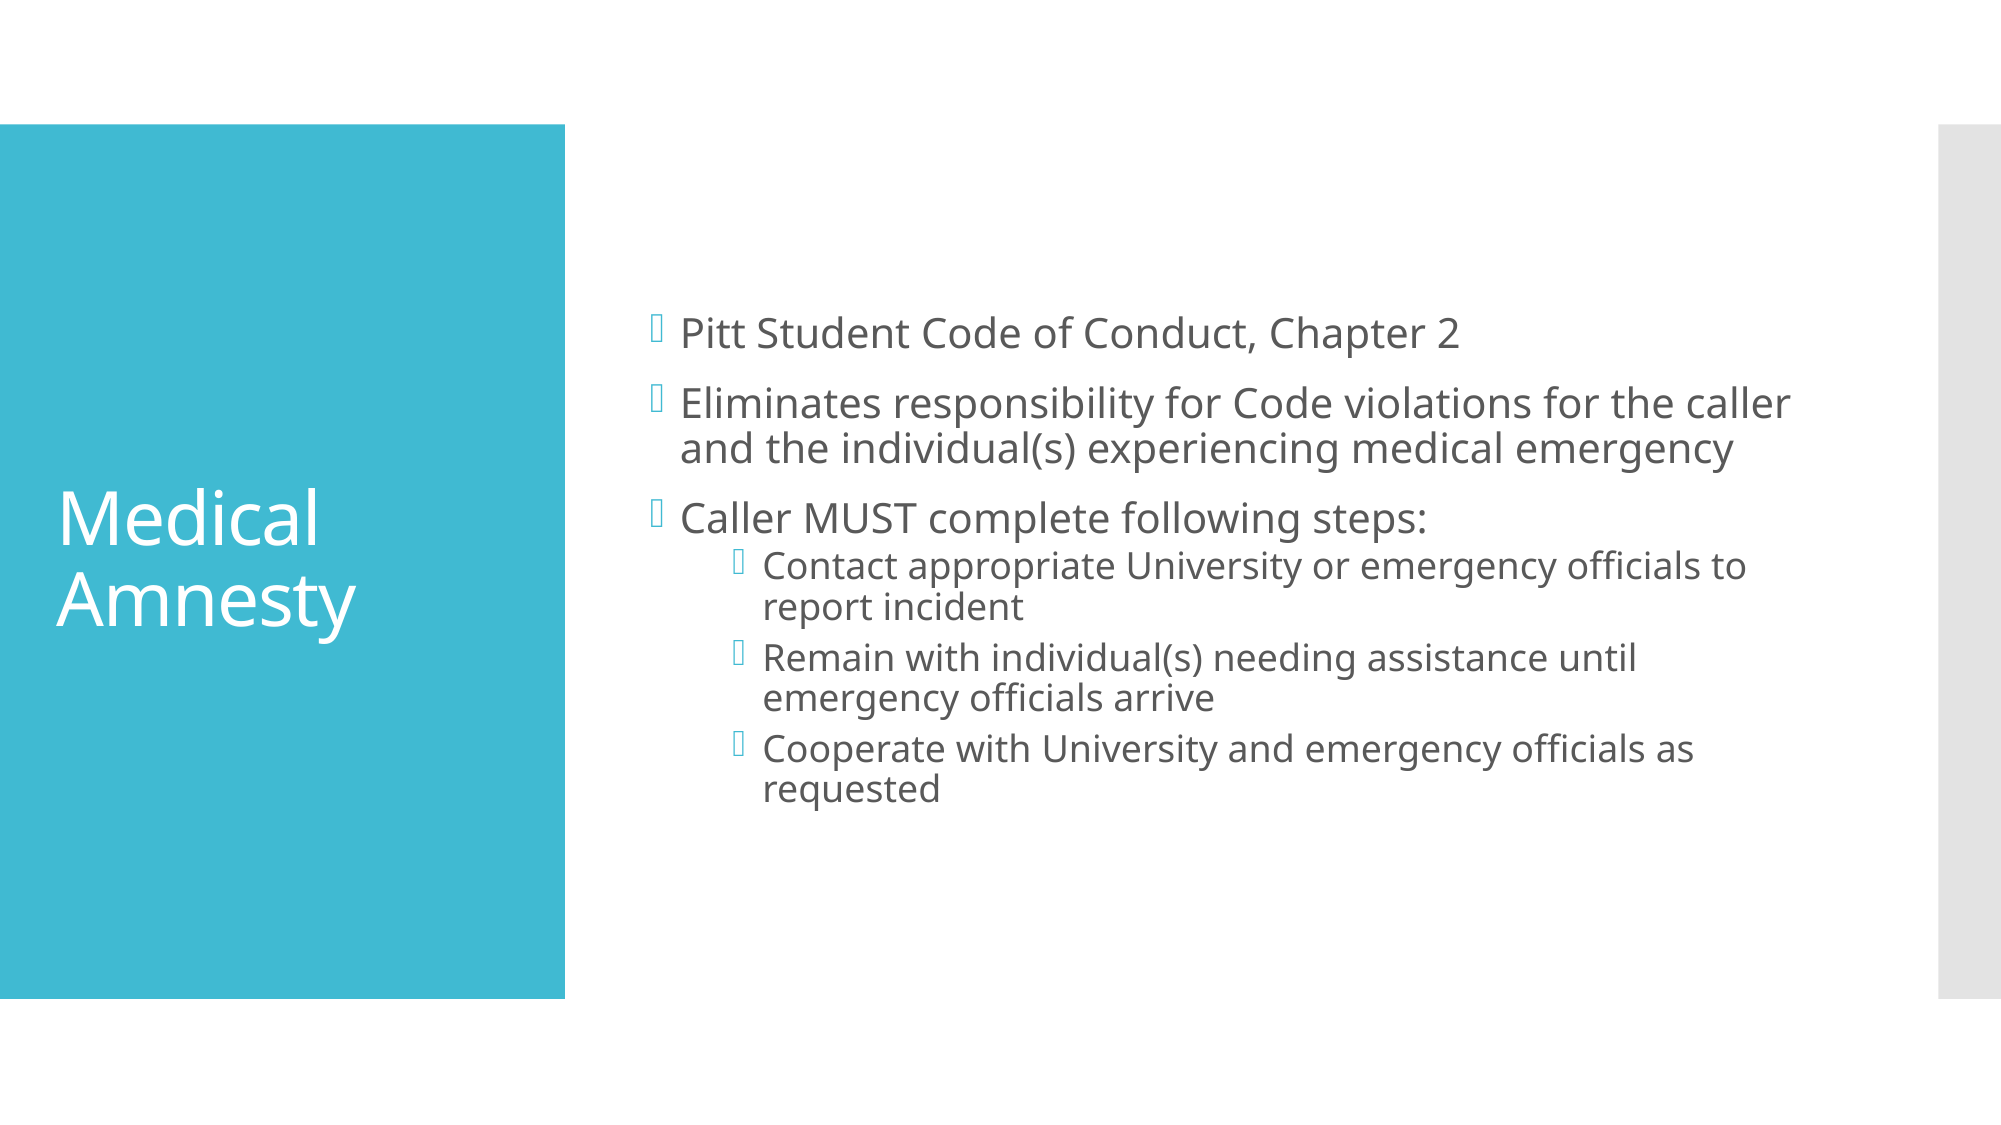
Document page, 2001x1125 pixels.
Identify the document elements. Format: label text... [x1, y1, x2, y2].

list Pitt Student Code of Conduct, Chapter 2 Eliminates responsibility for Code violations for the caller and the individual(s) experiencing medical emergency Caller MUST complete following steps: Contact appropriate University or emergency officials to report incident Remain with individual(s) needing assistance until emergency officials arrive Cooperate with University and emergency officials as requested [634, 141, 1835, 982]
title Medical Amnesty [41, 184, 525, 940]
